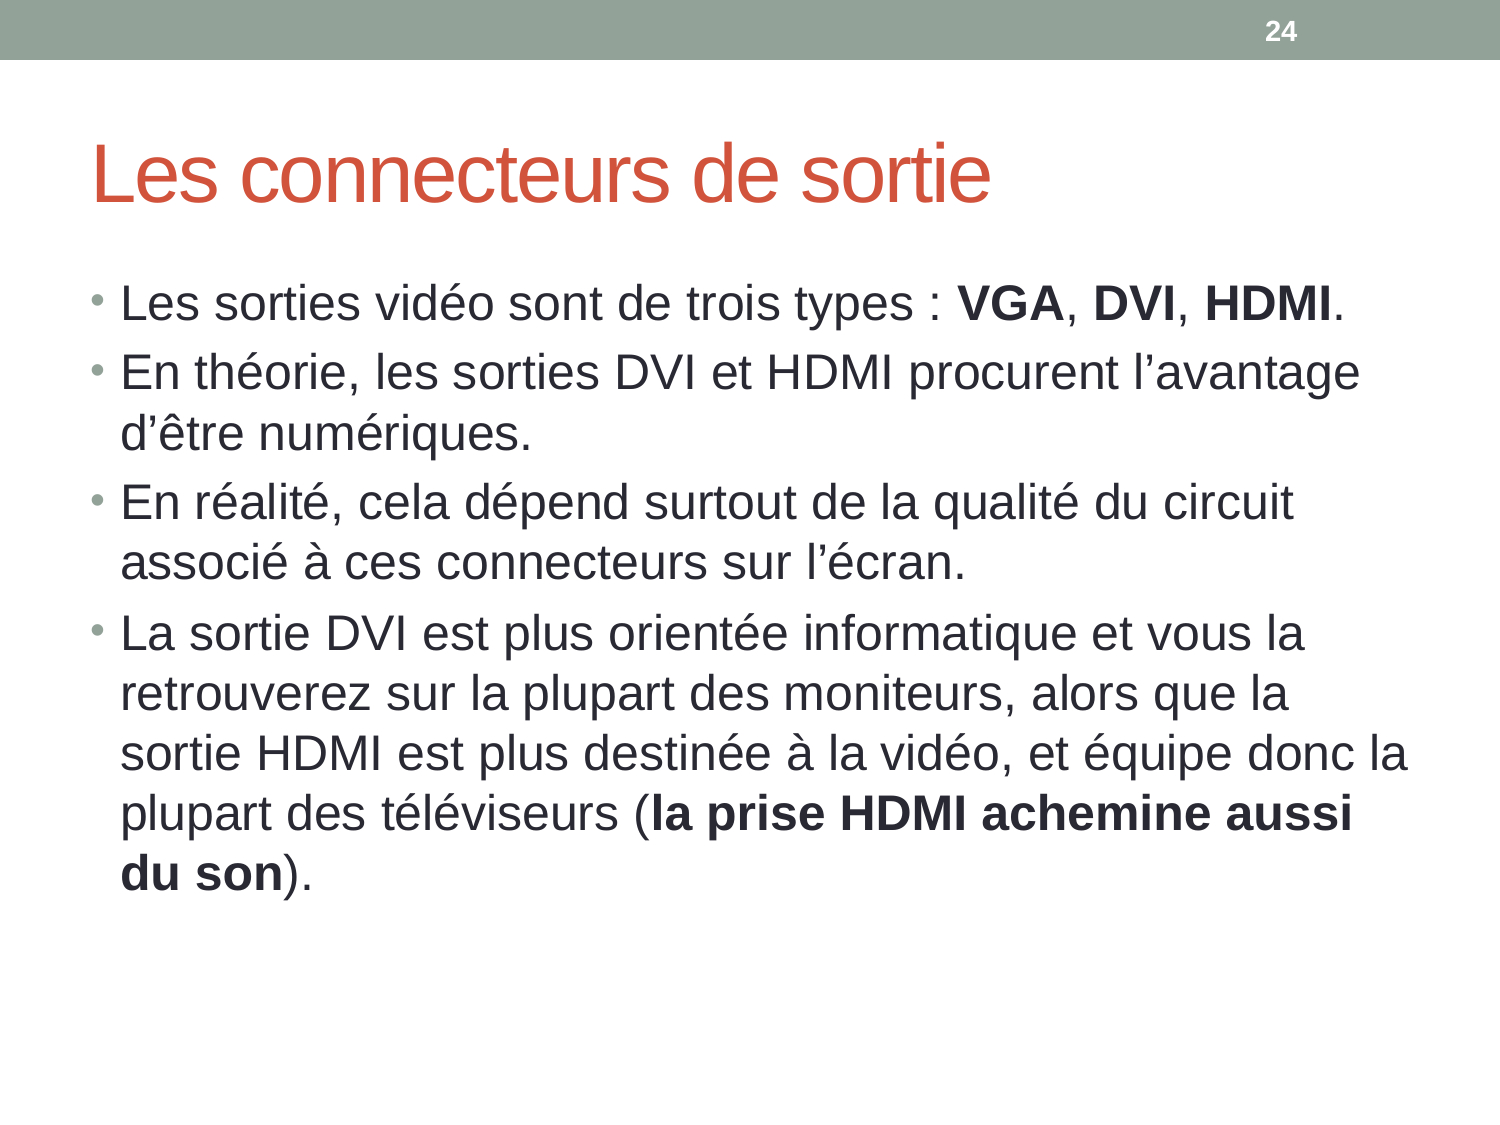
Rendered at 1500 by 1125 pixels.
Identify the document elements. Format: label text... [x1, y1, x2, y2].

slide_number 24 [1250, 3, 1425, 57]
title Les connecteurs de sortie [75, 87, 1425, 250]
list Les sorties vidéo sont de trois types : VGA, DVI, HDMI. En théorie, les sorties DVI et HDMI procurent l’avantage d’être numériques. En réalité, cela dépend surtout de la qualité du circuit associé à ces connecteurs sur l’écran. La sortie DVI est plus orientée informatique et vous la retrouverez sur la plupart des moniteurs, alors que la sortie HDMI est plus destinée à la vidéo, et équipe donc la plupart des téléviseurs (la prise HDMI achemine aussi du son). [75, 262, 1425, 1063]
